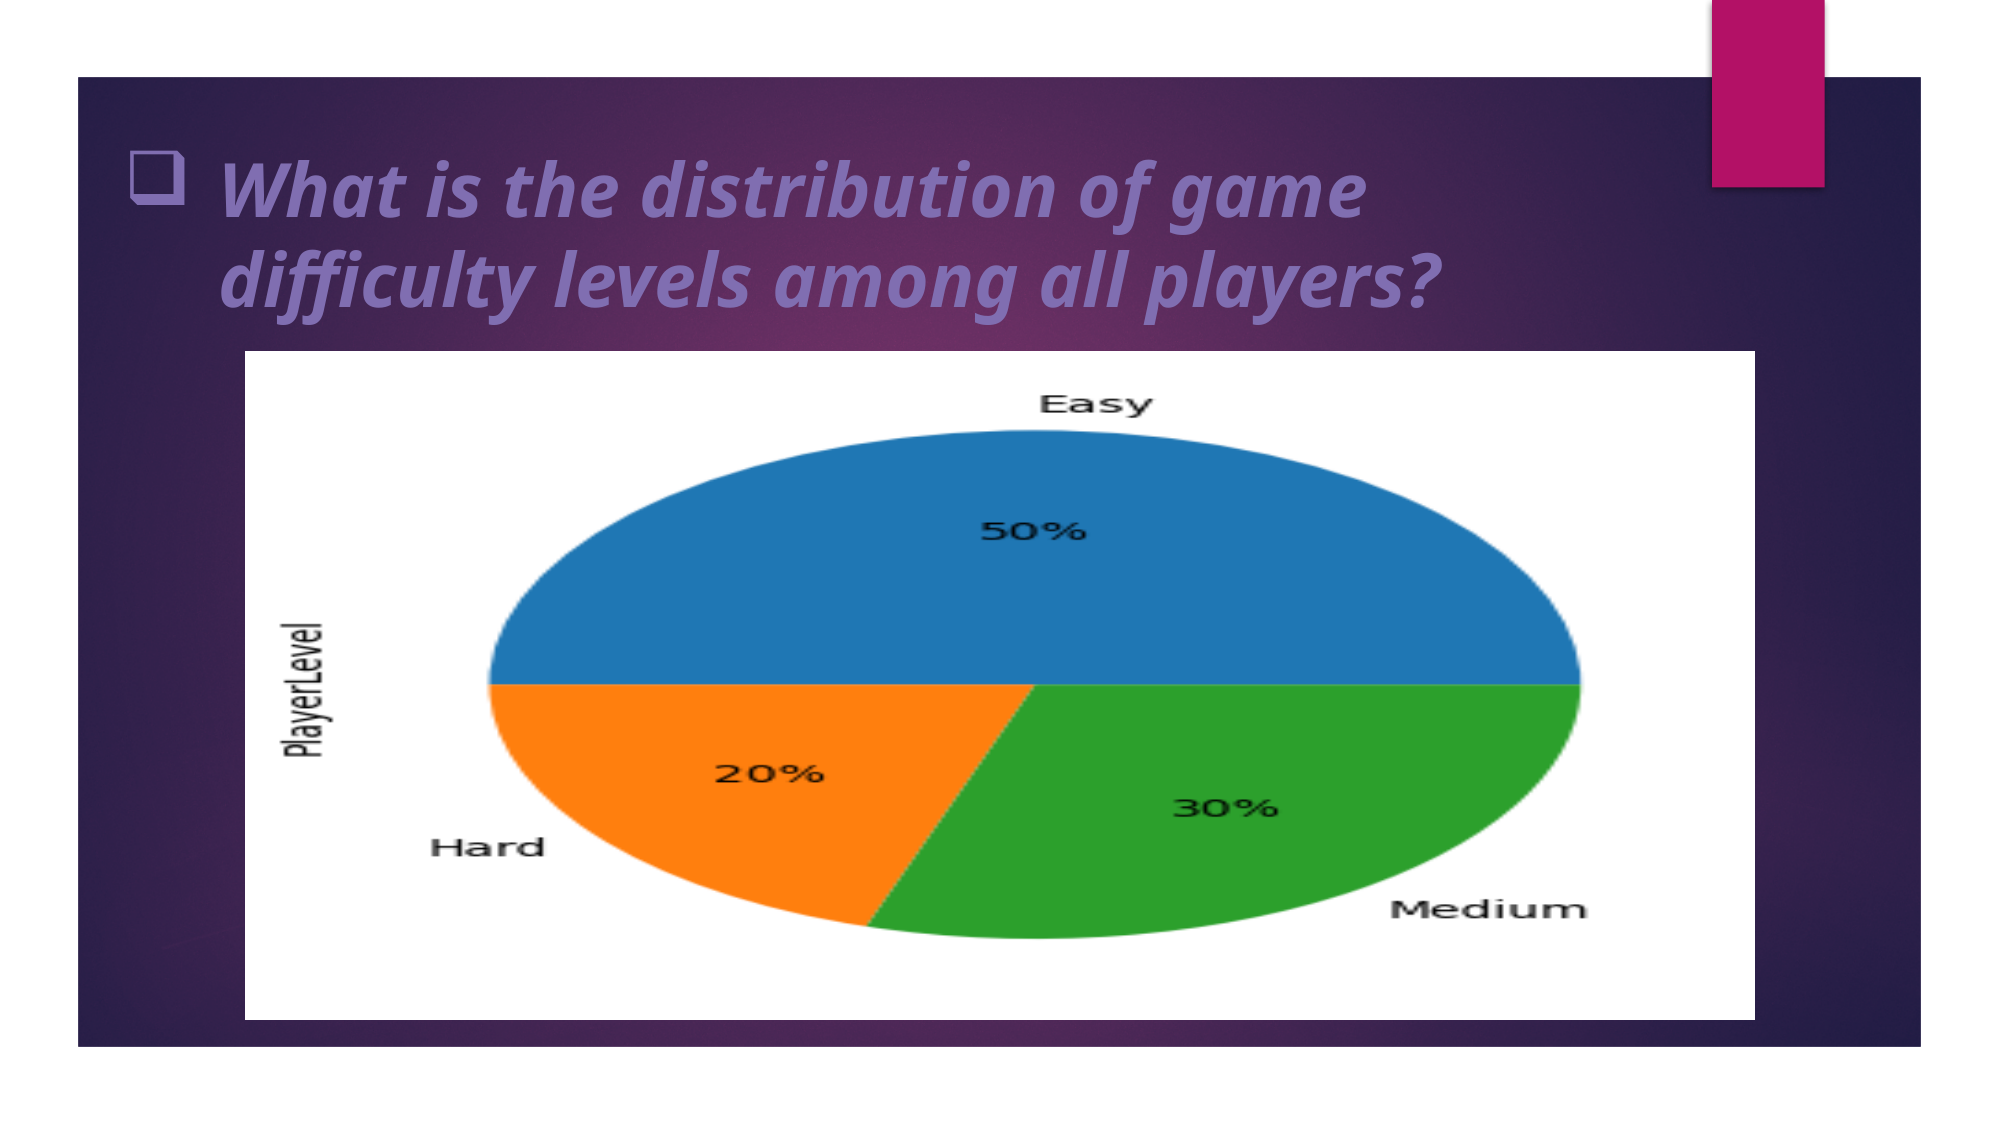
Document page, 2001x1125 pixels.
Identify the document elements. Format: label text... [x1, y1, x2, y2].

text_box What is the distribution of game difficulty levels among all players? [110, 134, 1620, 330]
picture [244, 351, 1756, 1021]
